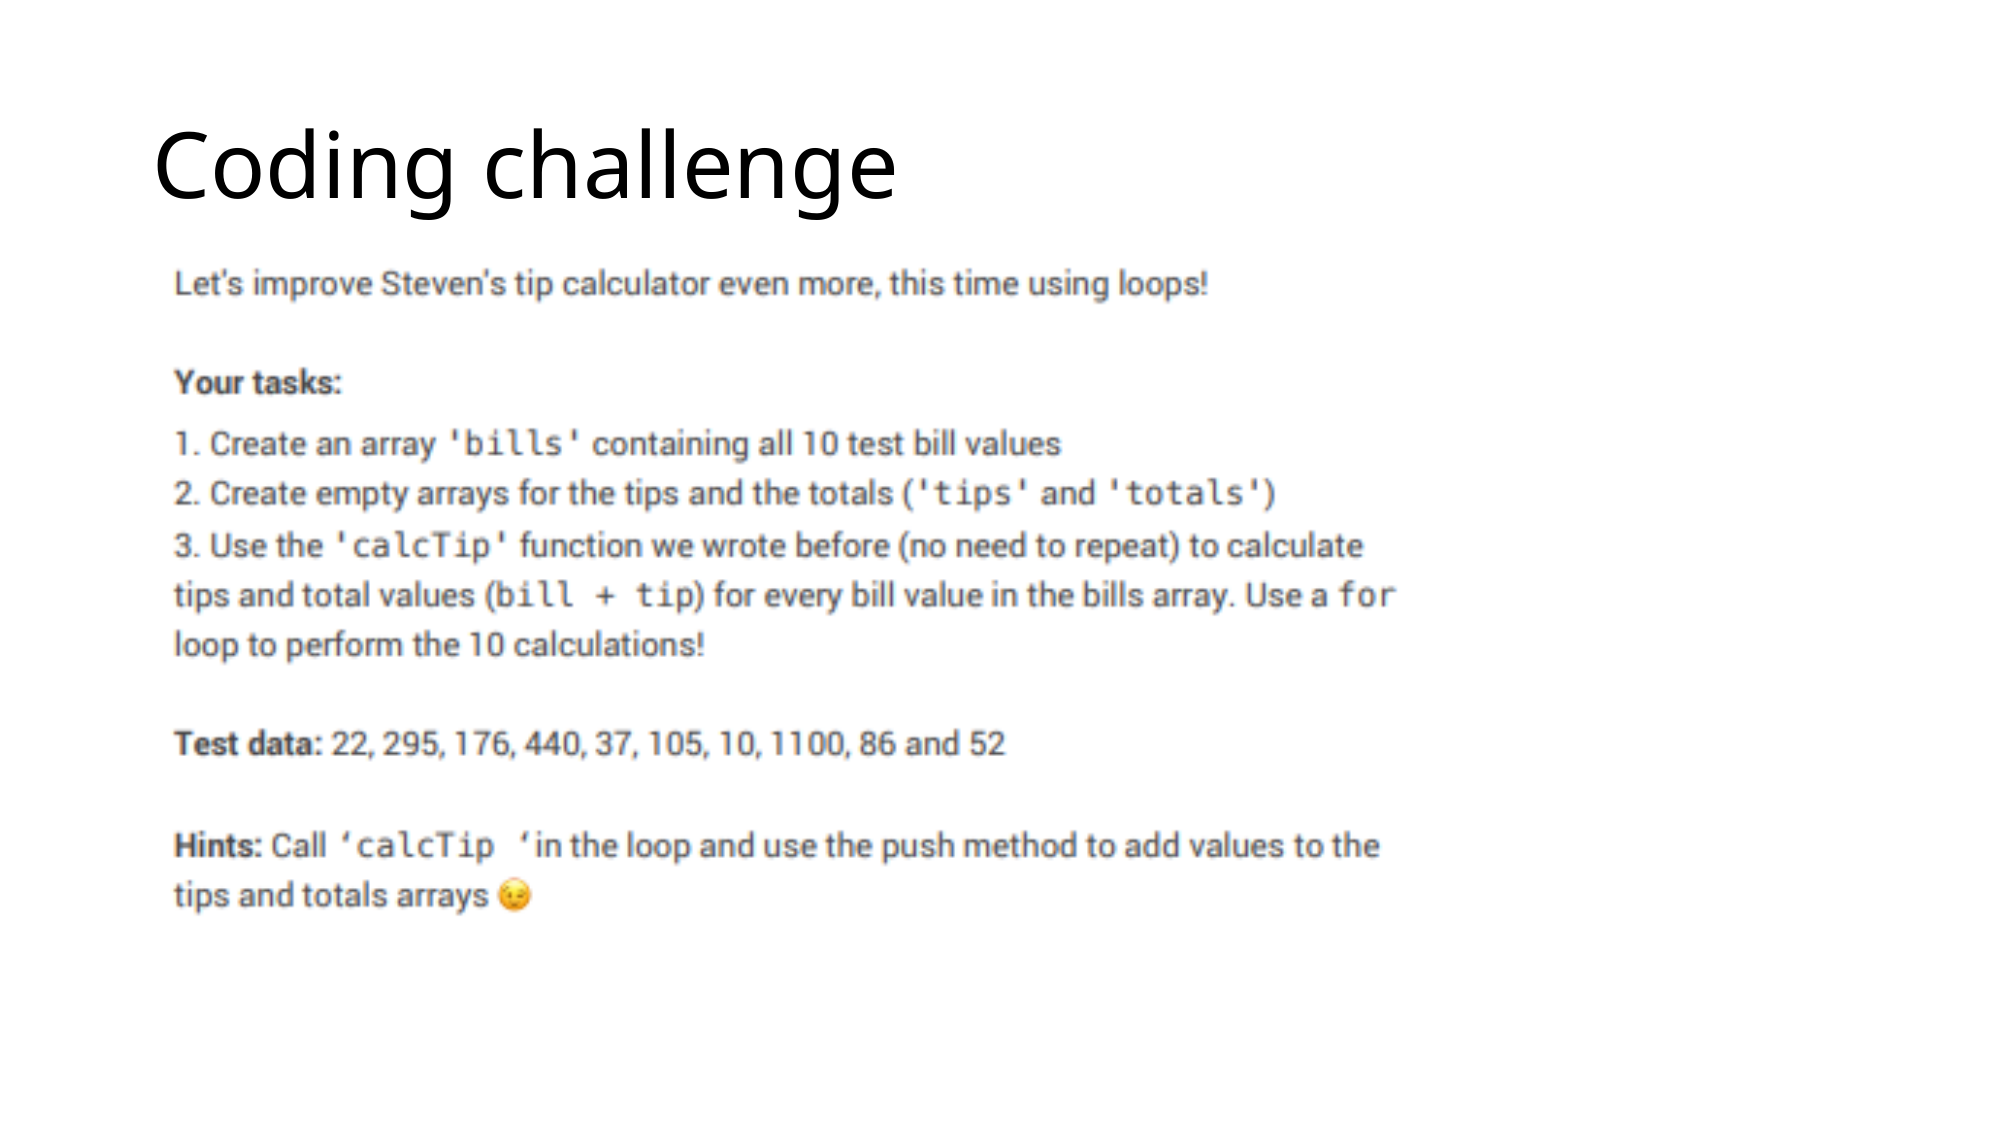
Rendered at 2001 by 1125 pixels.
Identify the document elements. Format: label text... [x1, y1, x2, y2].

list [137, 252, 1479, 954]
title Coding challenge [137, 59, 1863, 278]
